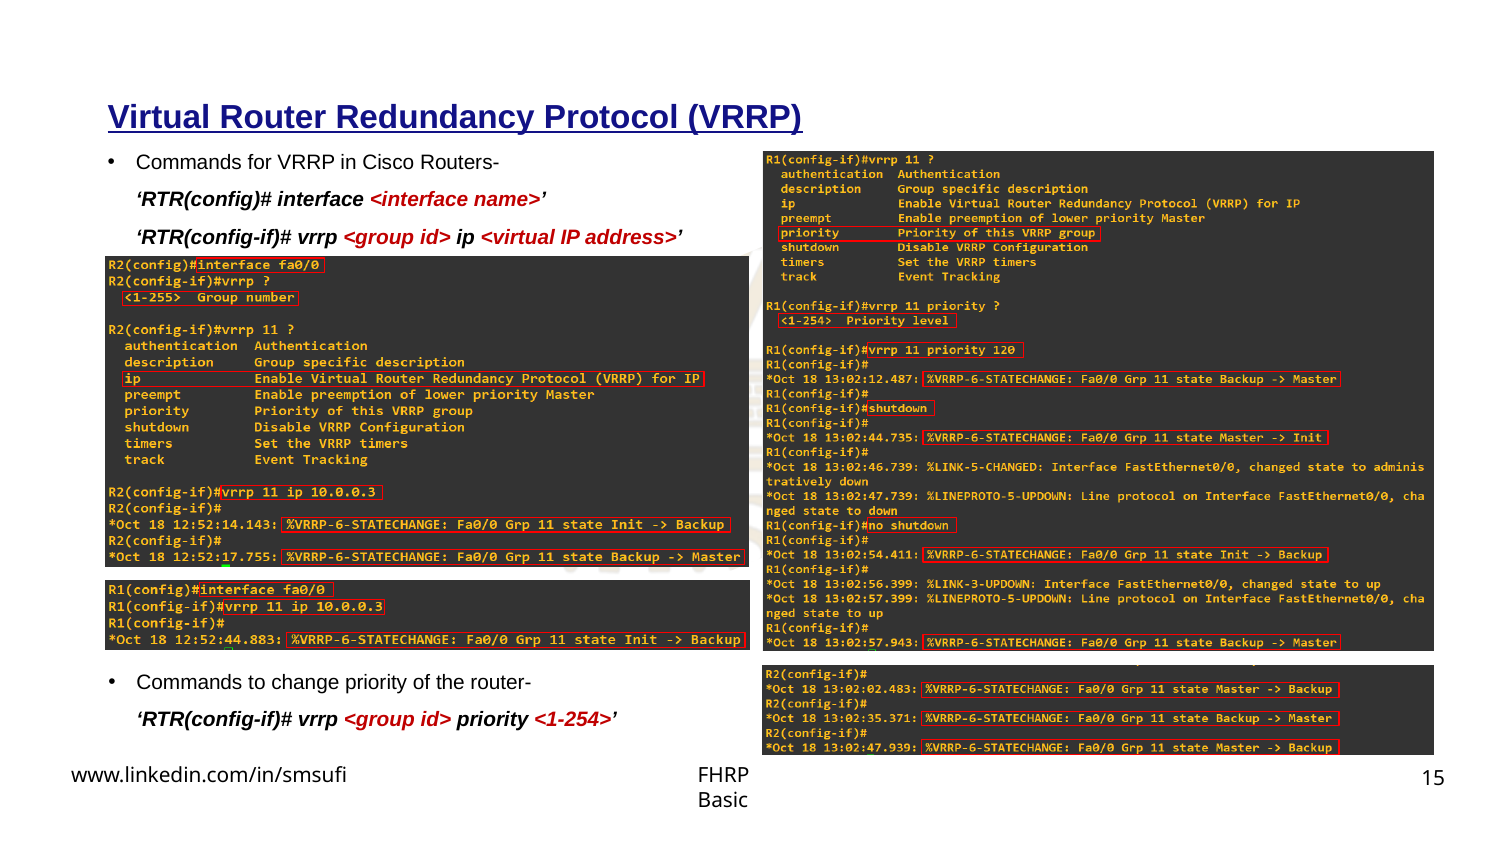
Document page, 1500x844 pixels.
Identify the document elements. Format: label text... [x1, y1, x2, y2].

text_box Commands to change priority of the router- ‘RTR(config-if)# vrrp <group id> priority <1-254>’ [93, 648, 771, 739]
picture [762, 150, 1434, 651]
picture [105, 579, 750, 651]
picture [105, 256, 749, 568]
slide_number 15 [1406, 746, 1462, 811]
text_box Commands for VRRP in Cisco Routers- ‘RTR(config)# interface <interface name>’ ‘RTR(config-if)# vrrp <group id> ip <virtual IP address>’ [93, 128, 770, 256]
text_box Virtual Router Redundancy Protocol (VRRP) [92, 88, 1360, 144]
picture [762, 665, 1434, 755]
